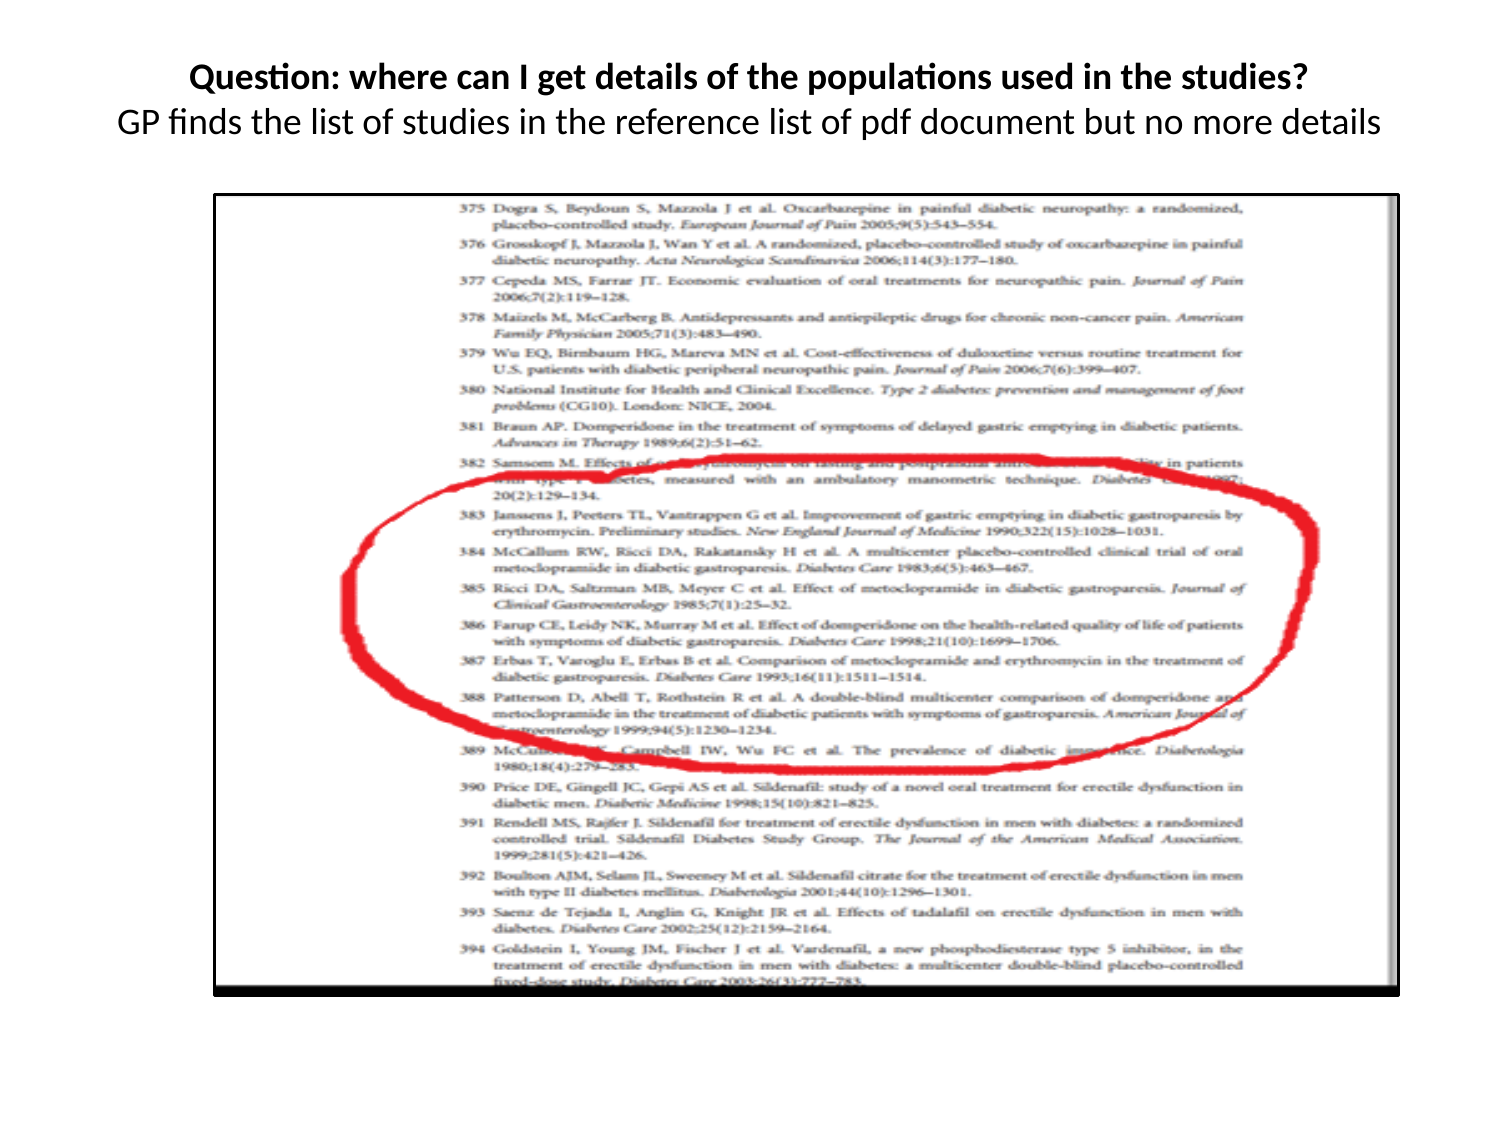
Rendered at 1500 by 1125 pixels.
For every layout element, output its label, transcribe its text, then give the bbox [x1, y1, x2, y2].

picture [215, 195, 1398, 995]
title Question: where can I get details of the populations used in the studies? GP finds the list of studies in the reference list of pdf document but no more details [75, 45, 1425, 149]
